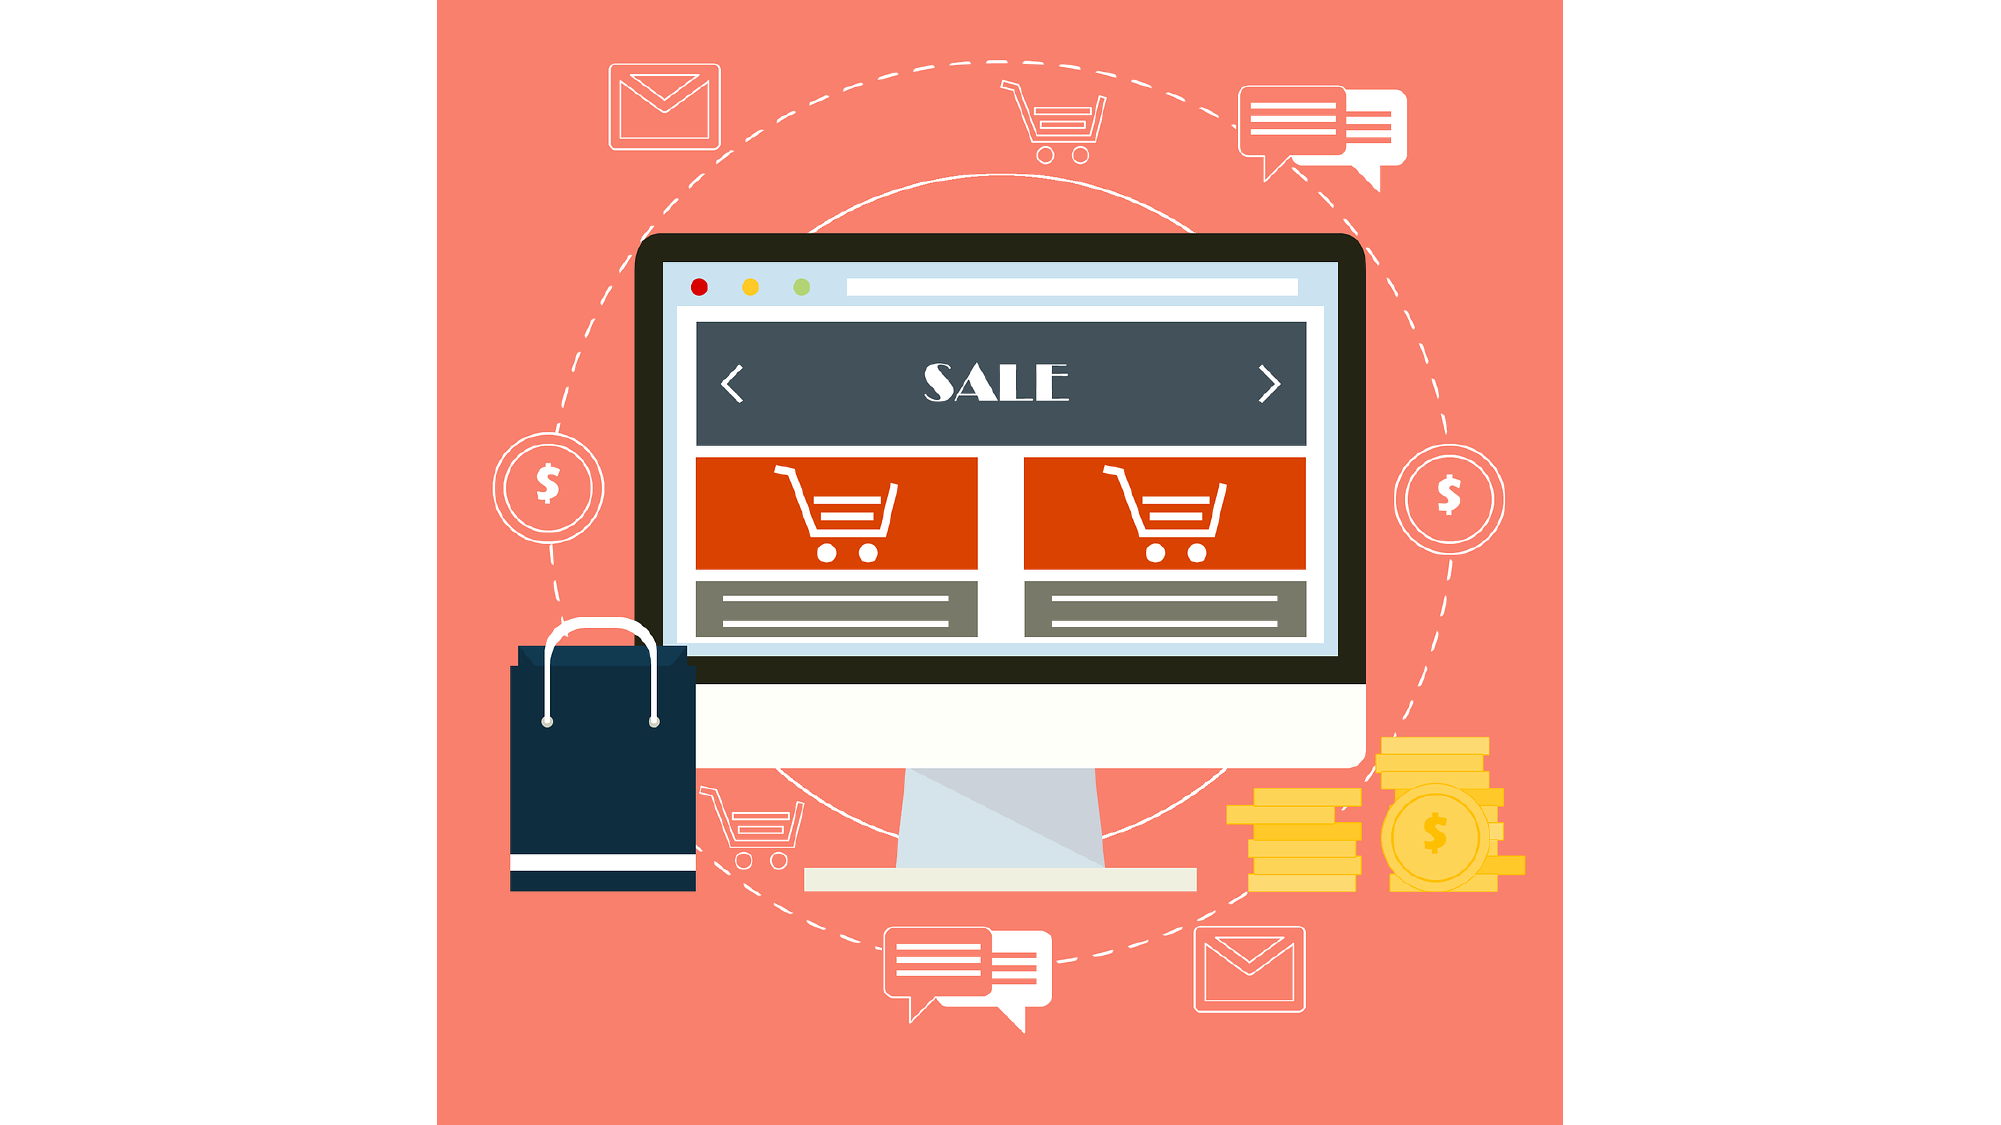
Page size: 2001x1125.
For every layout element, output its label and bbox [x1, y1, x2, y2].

picture [437, 0, 1563, 1125]
